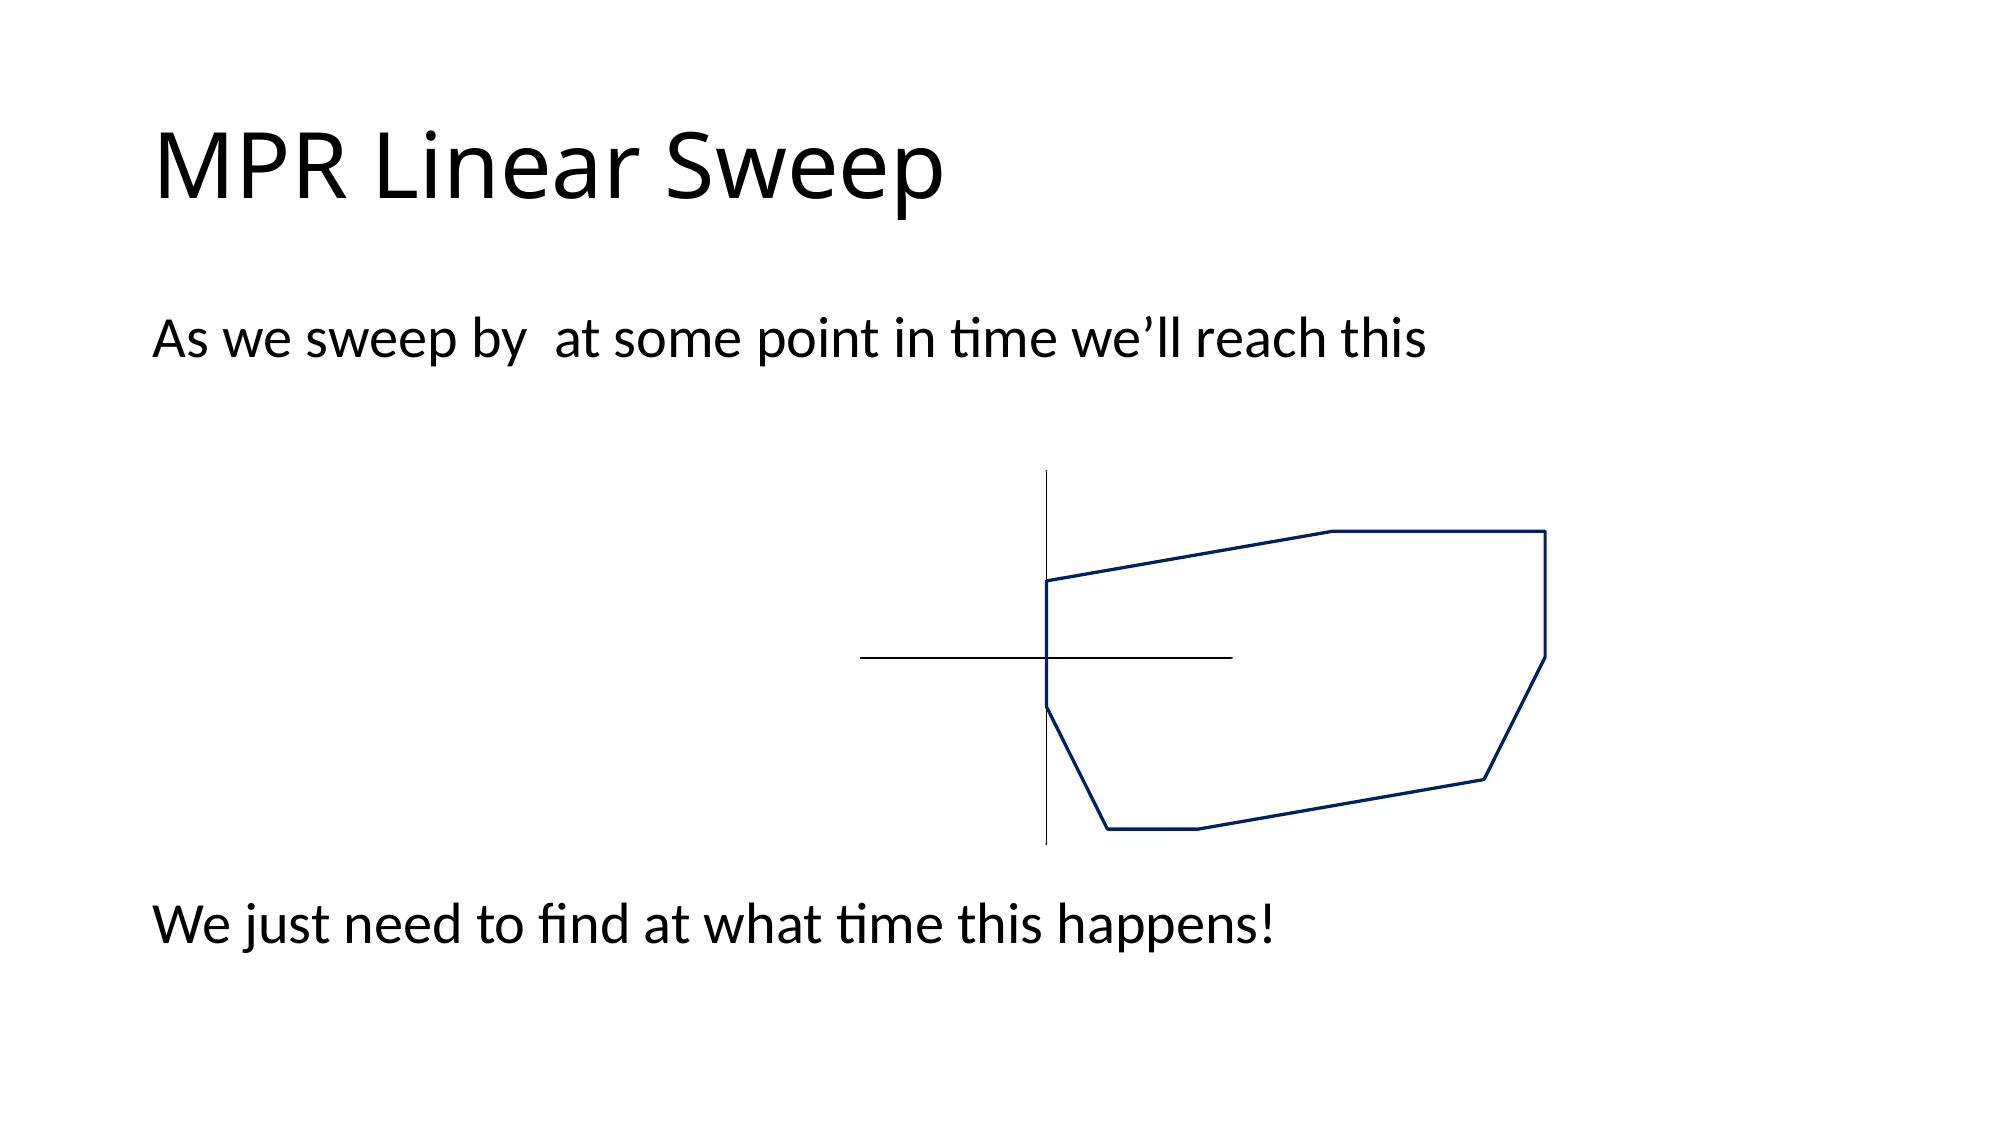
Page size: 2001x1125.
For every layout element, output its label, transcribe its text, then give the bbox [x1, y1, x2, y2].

title MPR Linear Sweep [137, 59, 1863, 278]
picture [857, 467, 1547, 846]
